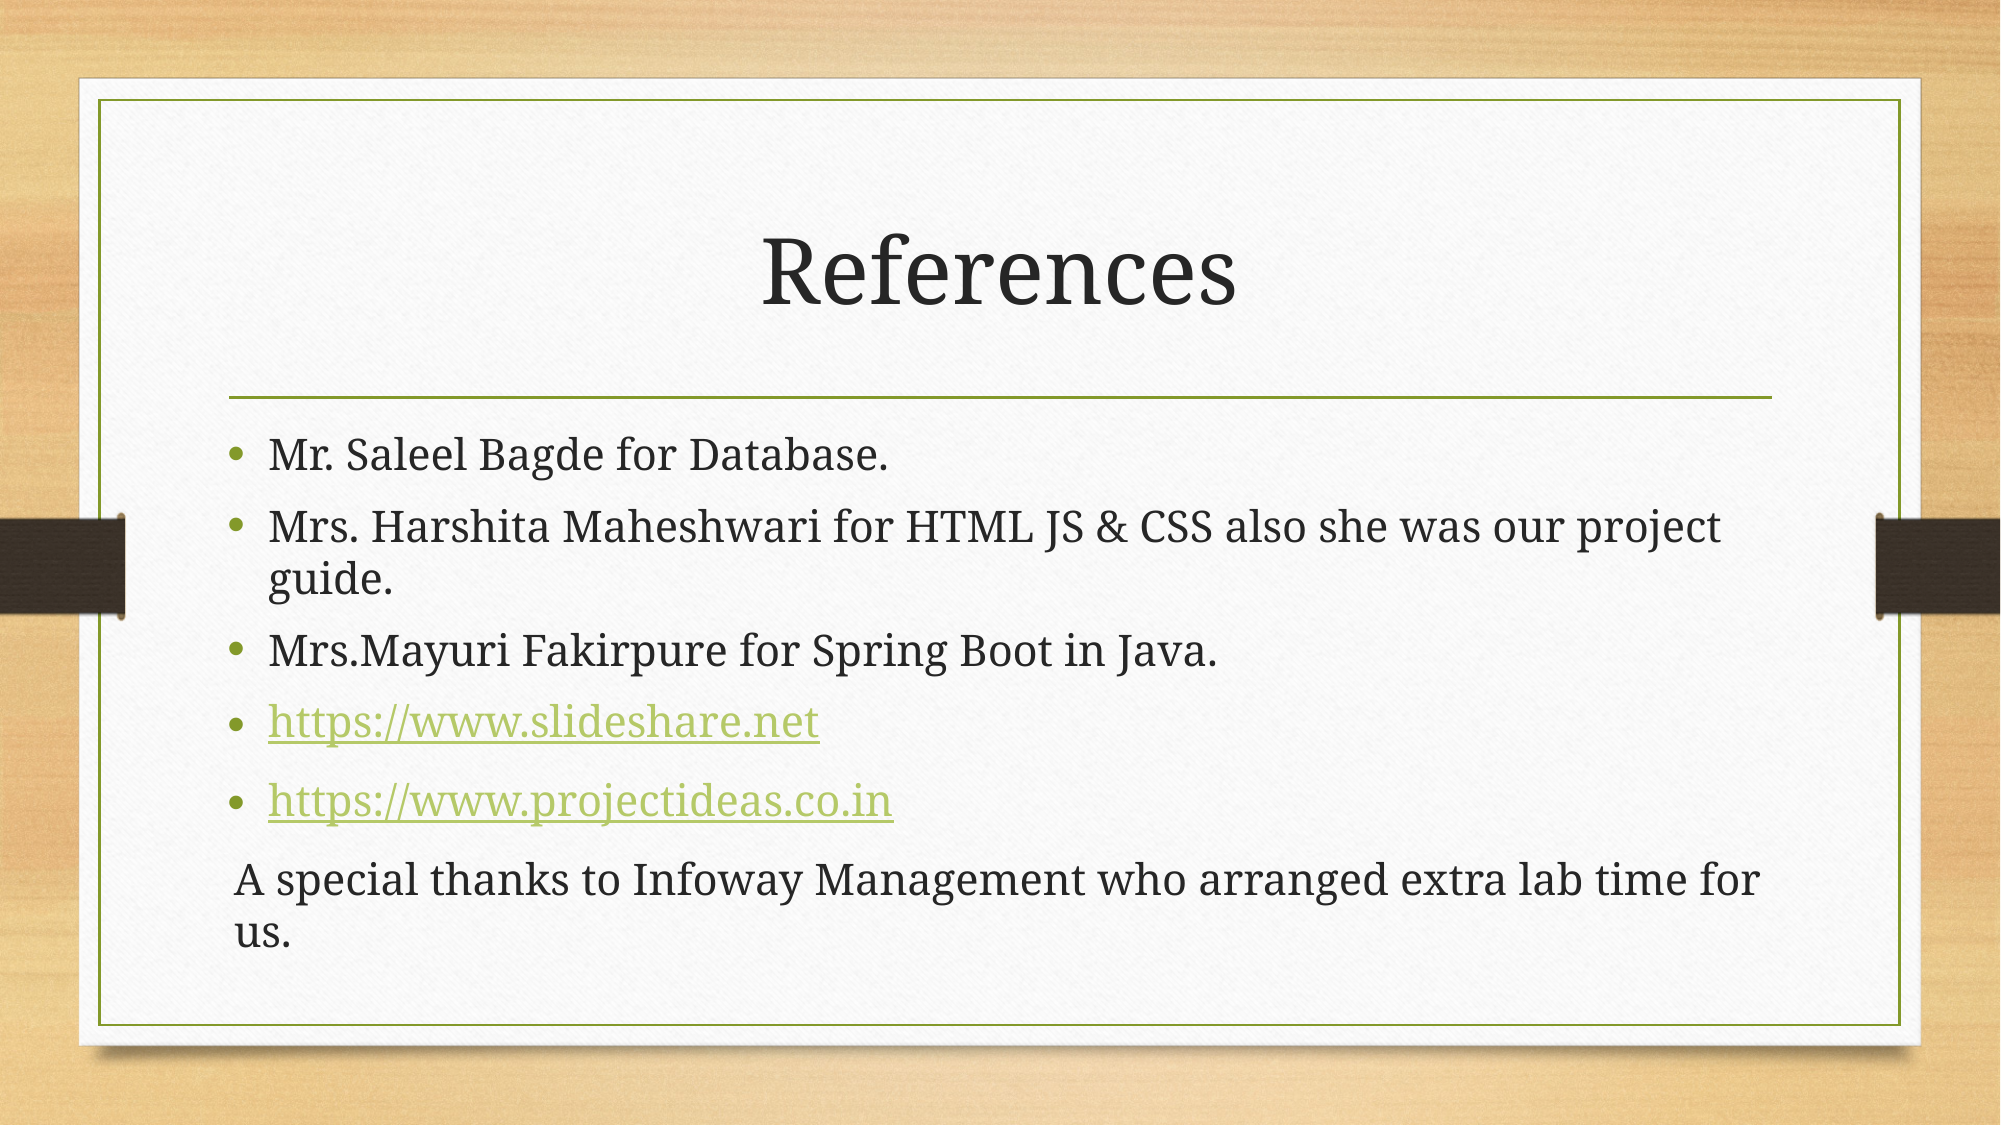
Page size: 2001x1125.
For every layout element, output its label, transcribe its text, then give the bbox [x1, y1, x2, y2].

title References [212, 161, 1788, 375]
picture [0, 0, 2001, 1125]
list Mr. Saleel Bagde for Database. Mrs. Harshita Maheshwari for HTML JS & CSS also she was our project guide. Mrs.Mayuri Fakirpure for Spring Boot in Java. https://www.slideshare.net https://www.projectideas.co.in A special thanks to Infoway Management who arranged extra lab time for us. [212, 419, 1788, 964]
